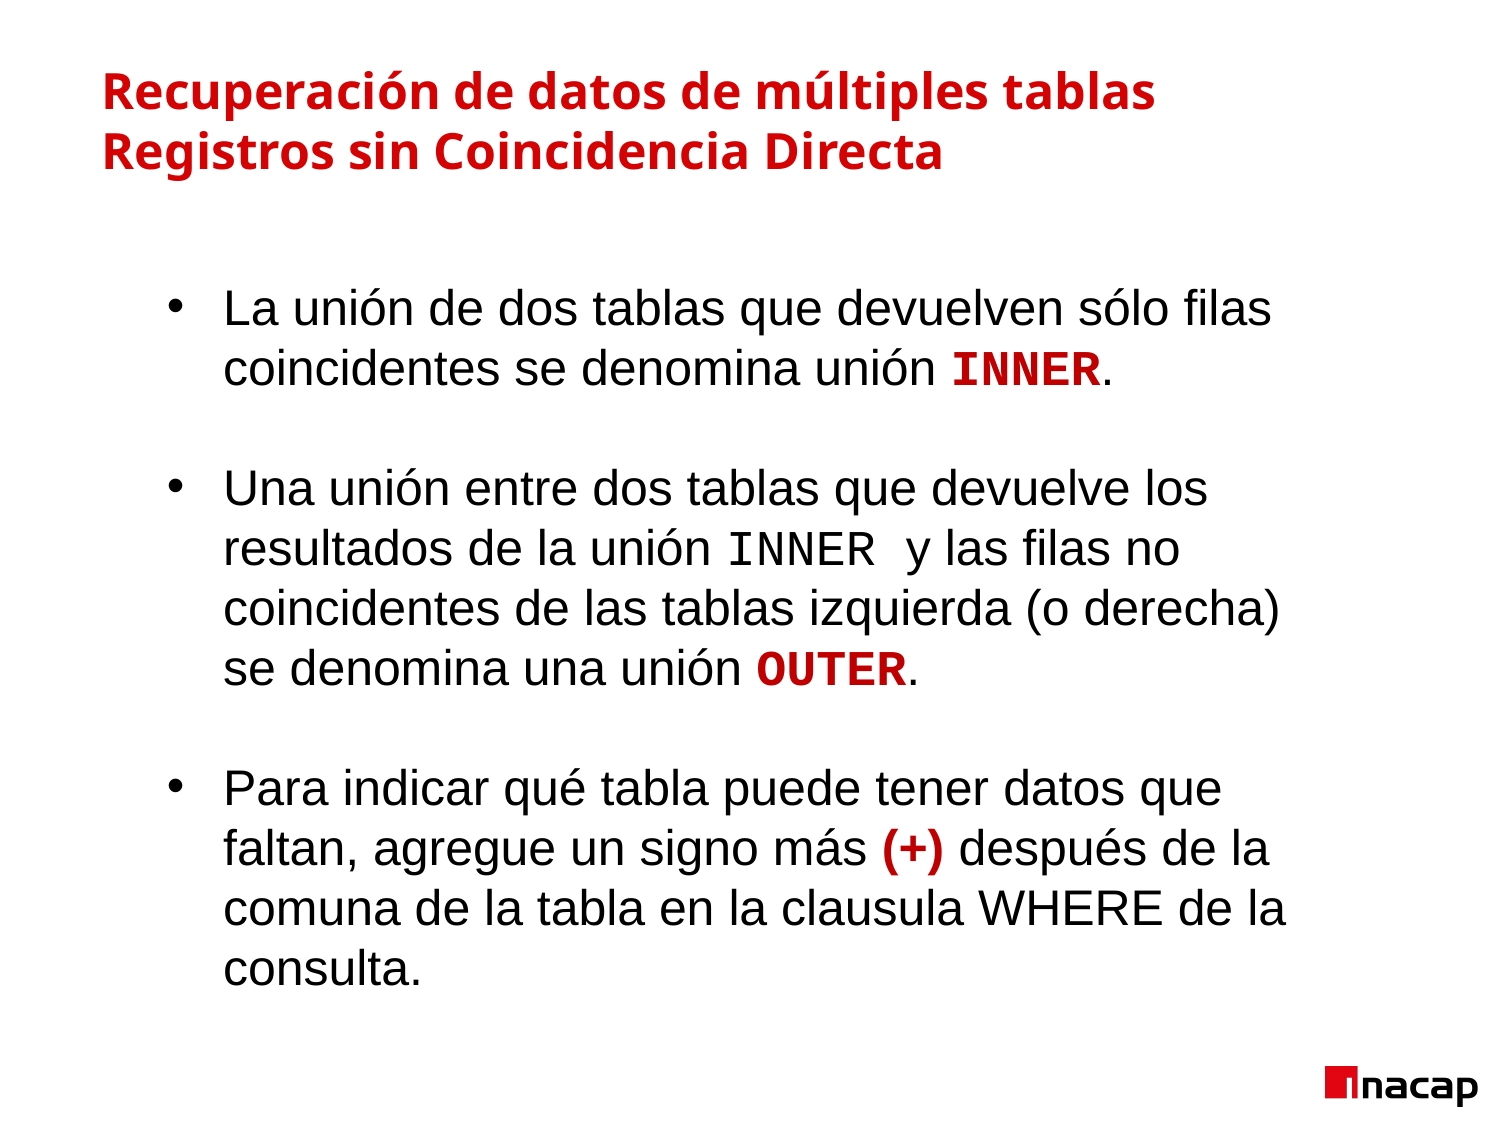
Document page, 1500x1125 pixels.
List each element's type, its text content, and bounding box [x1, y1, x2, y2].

title Recuperación de datos de múltiples tablas Registros sin Coincidencia Directa [86, 43, 1402, 195]
text_box La unión de dos tablas que devuelven sólo filas coincidentes se denomina unión INNER. Una unión entre dos tablas que devuelve los resultados de la unión INNER y las filas no coincidentes de las tablas izquierda (o derecha) se denomina una unión OUTER. Para indicar qué tabla puede tener datos que faltan, agregue un signo más (+) después de la comuna de la tabla en la clausula WHERE de la consulta. [152, 268, 1337, 1063]
picture [1325, 1065, 1478, 1108]
